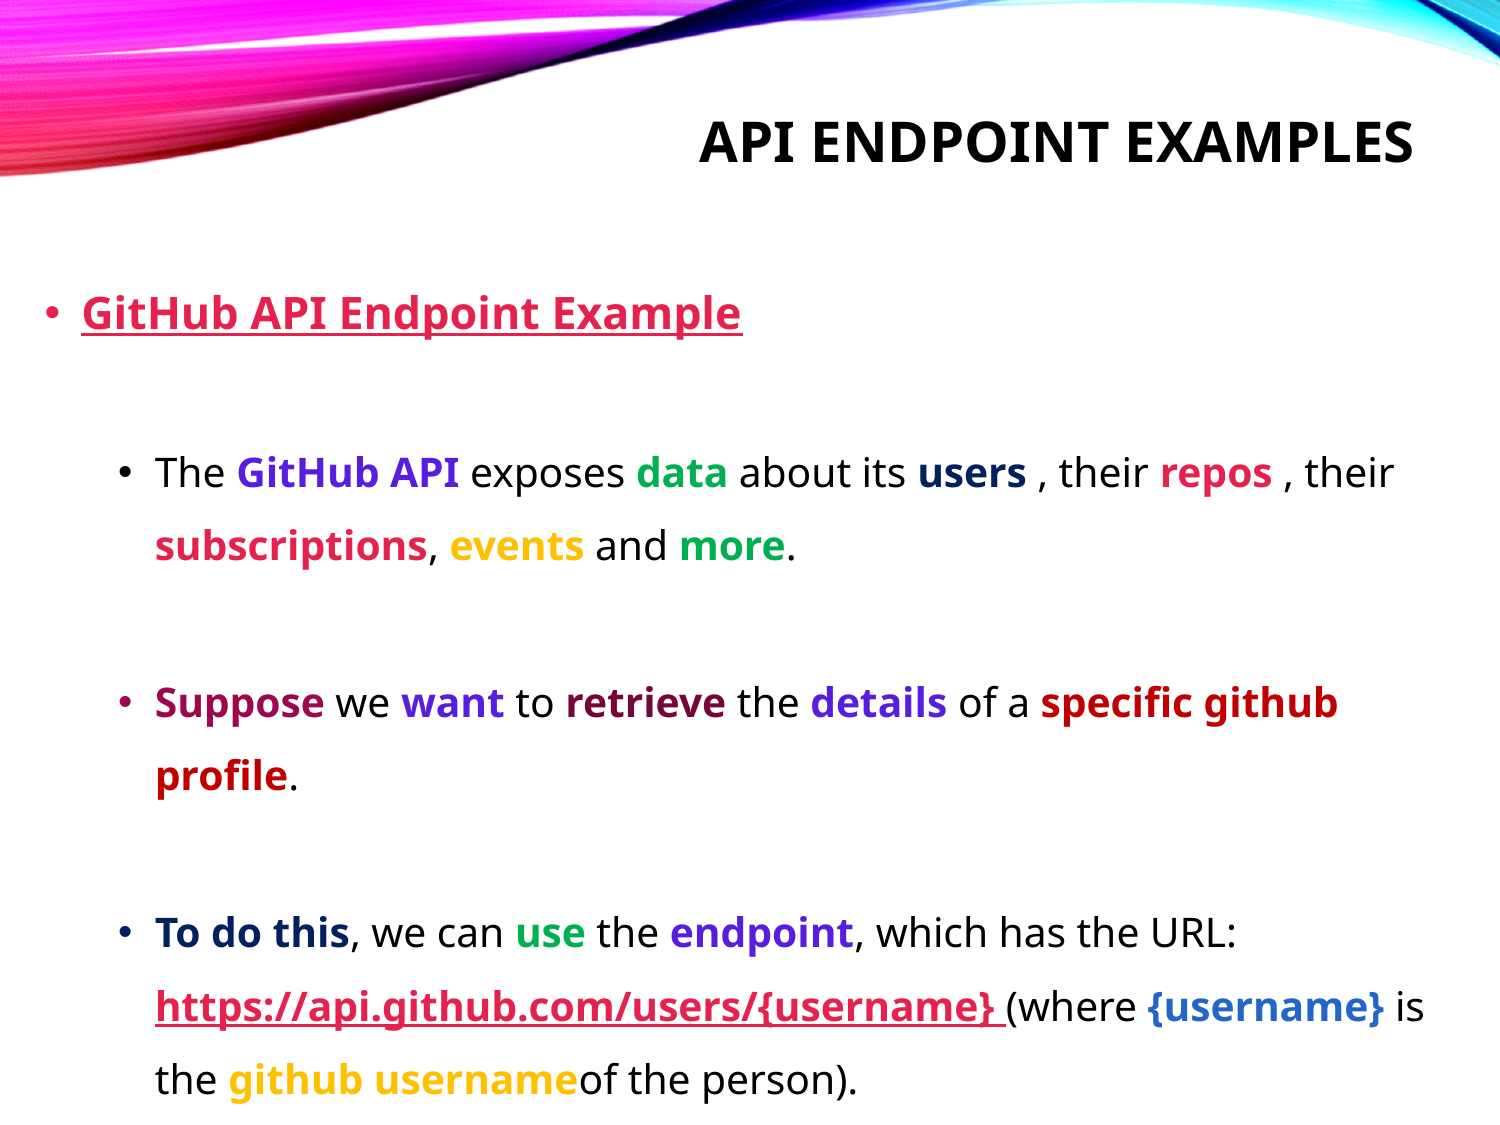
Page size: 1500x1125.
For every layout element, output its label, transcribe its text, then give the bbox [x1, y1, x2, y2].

list GitHub API Endpoint Example The GitHub API exposes data about its users , their repos , their subscriptions, events and more. Suppose we want to retrieve the details of a specific github profile. To do this, we can use the endpoint, which has the URL: https://api.github.com/users/{username} (where {username} is the github usernameof the person). [29, 250, 1475, 1111]
title Api endpoint examples [383, 38, 1431, 250]
picture [0, 0, 1500, 178]
